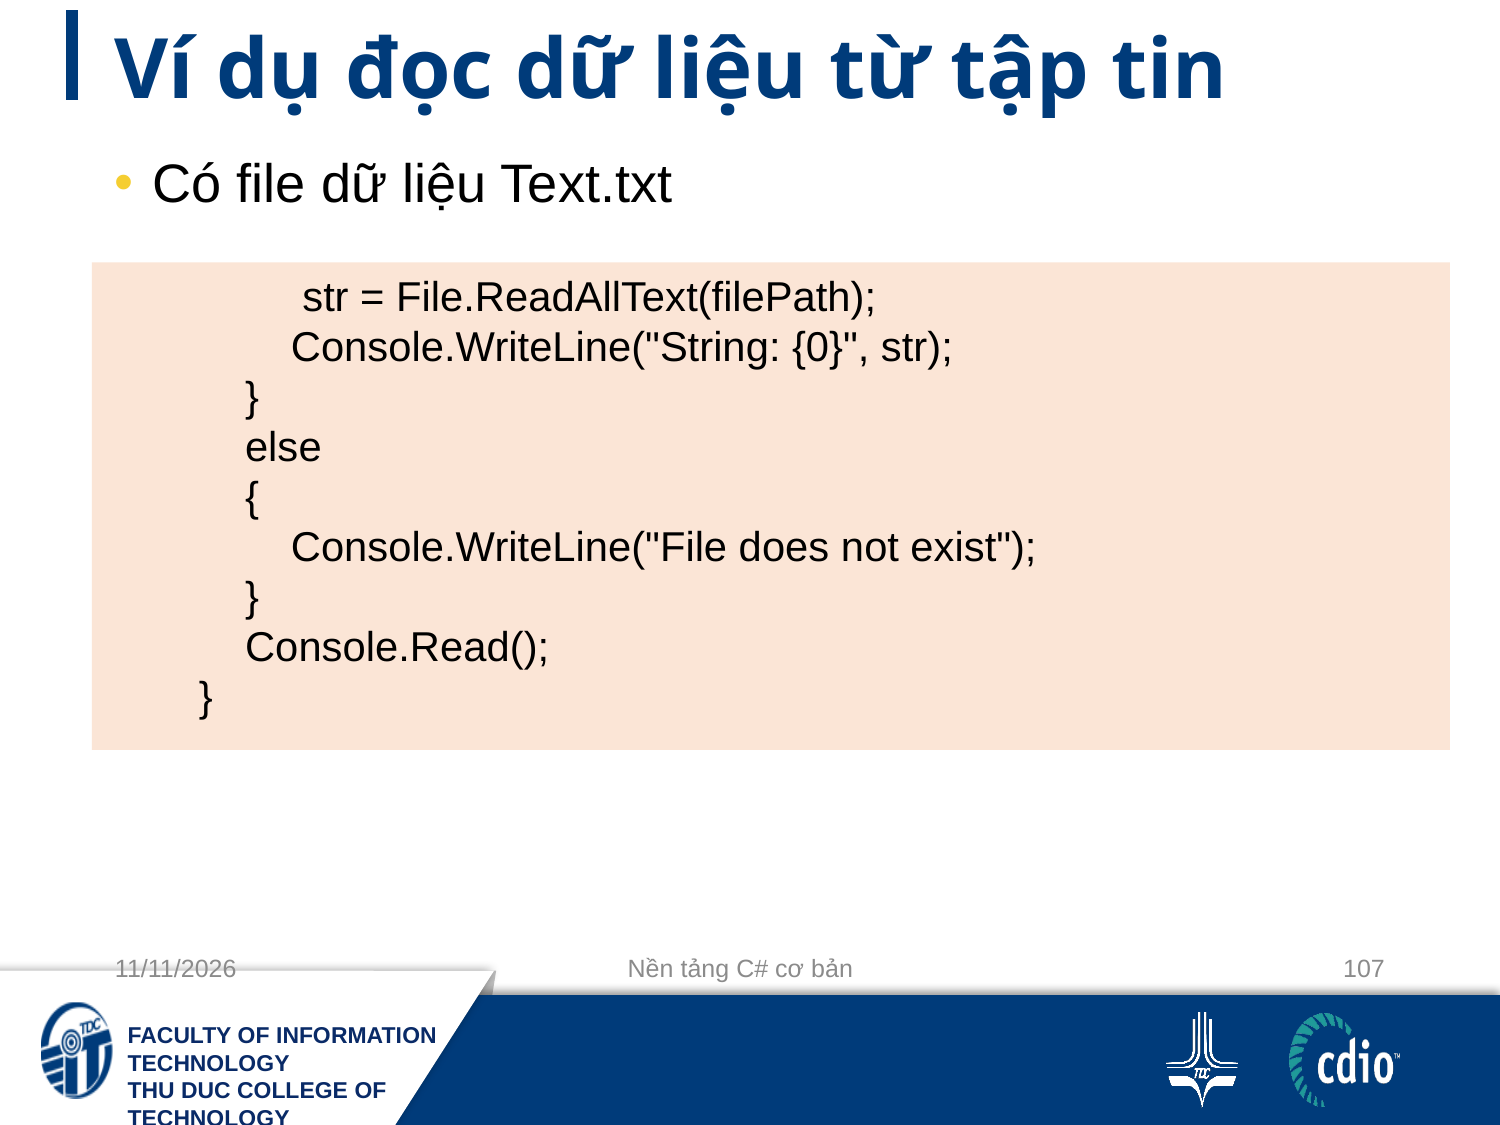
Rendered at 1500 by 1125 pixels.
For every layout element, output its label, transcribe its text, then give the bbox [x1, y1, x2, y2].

picture [1166, 1012, 1238, 1109]
slide_number 107 [1062, 937, 1400, 998]
picture [163, 1090, 170, 1096]
picture [257, 1090, 266, 1096]
title Ví dụ đọc dữ liệu từ tập tin [99, 5, 1394, 138]
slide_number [99, 937, 438, 998]
picture [318, 1090, 327, 1096]
picture [41, 1001, 340, 1099]
footer Nền tảng C# cơ bản [487, 937, 994, 998]
picture [1289, 1013, 1400, 1107]
picture [202, 1090, 209, 1096]
text_box str = File.ReadAllText(filePath); Console.WriteLine("String: {0}", str); } else { Console.WriteLine("File does not exist"); } Console.Read(); } [91, 262, 1450, 750]
list Có file dữ liệu Text.txt [99, 138, 1394, 225]
